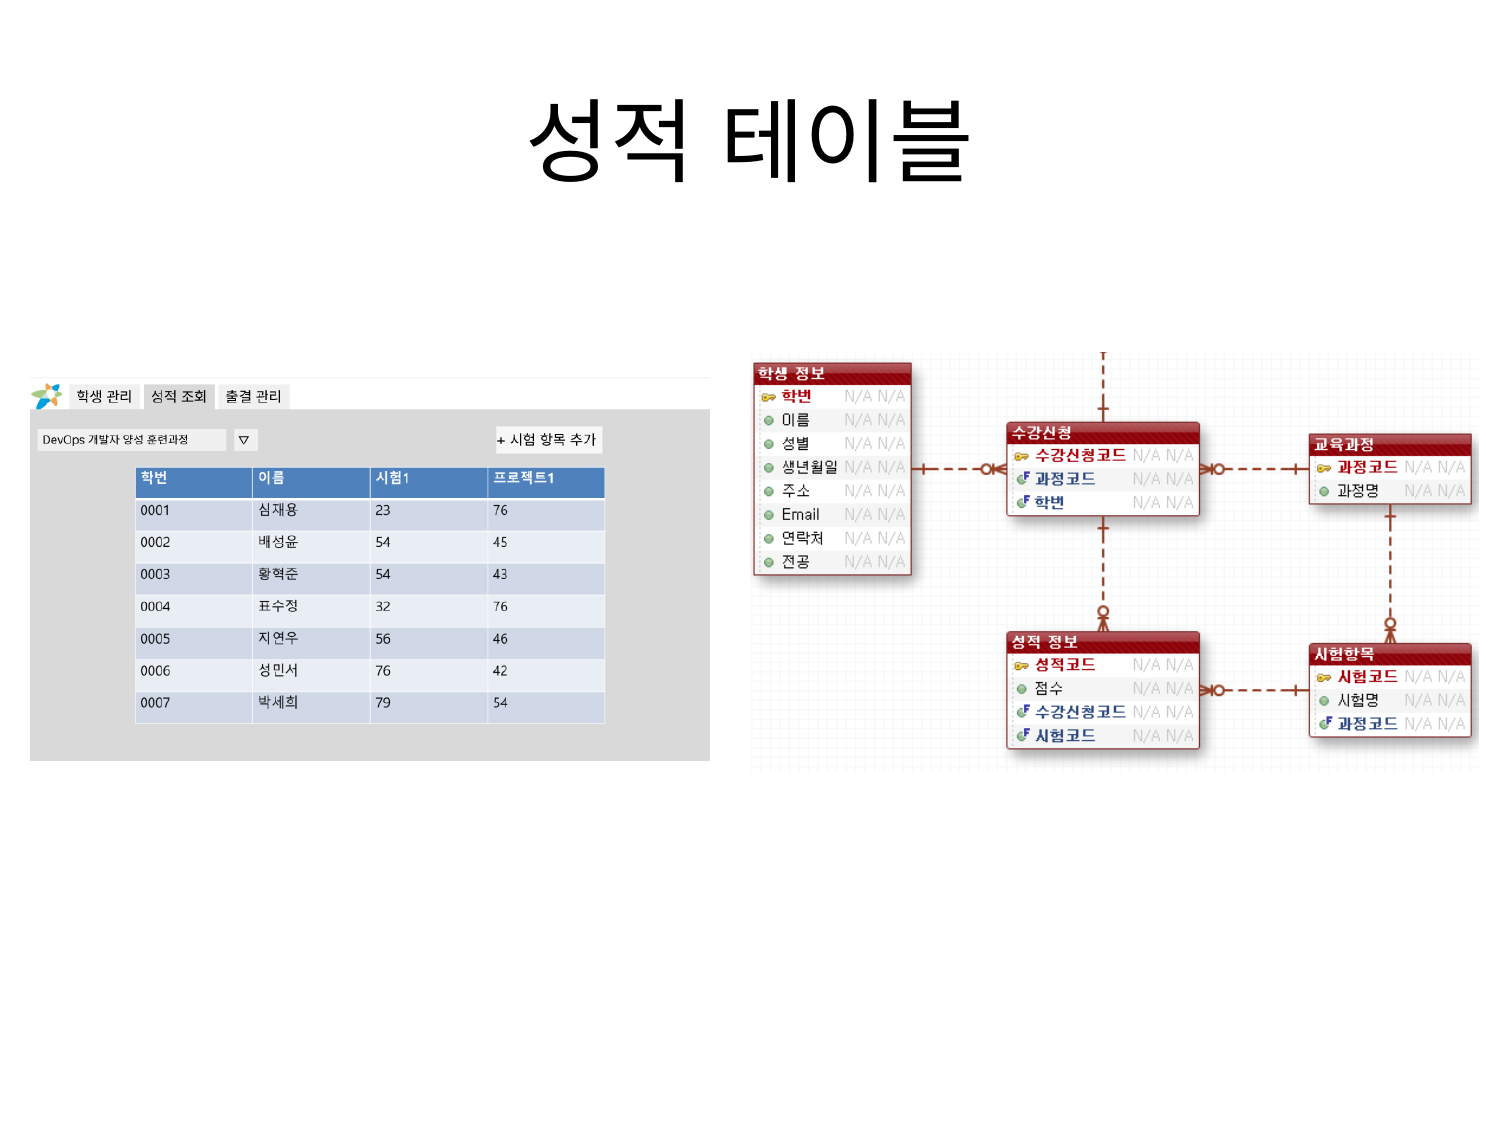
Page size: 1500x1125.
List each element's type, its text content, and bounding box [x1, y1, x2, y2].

picture [749, 352, 1479, 773]
title 성적 테이블 [75, 45, 1425, 233]
picture [29, 377, 711, 761]
